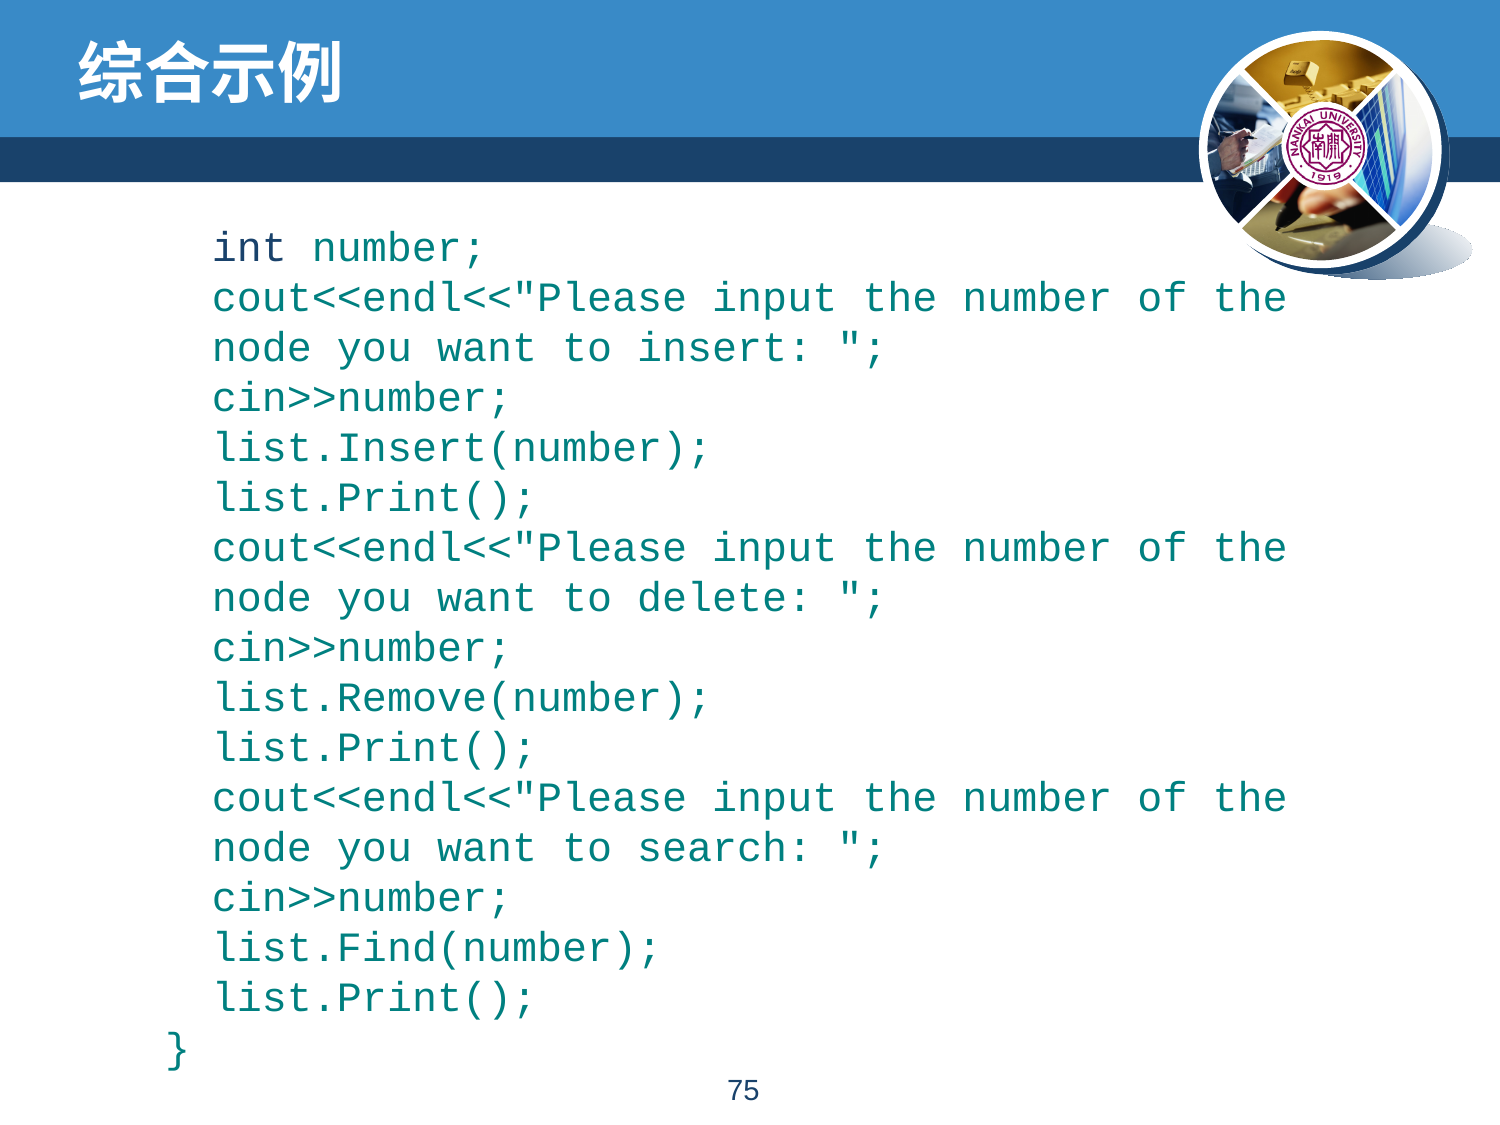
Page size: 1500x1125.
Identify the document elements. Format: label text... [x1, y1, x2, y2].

title 综合示例 [62, 24, 1275, 118]
slide_number 74 [607, 1063, 879, 1112]
list int number; cout<<endl<<"Please input the number of the node you want to insert: "; cin>>number; list.Insert(number); list.Print(); cout<<endl<<"Please input the number of the node you want to delete: "; cin>>number; list.Remove(number); list.Print(); cout<<endl<<"Please input the number of the node you want to search: "; cin>>number; list.Find(number); list.Print(); } [75, 212, 1413, 1067]
picture [1207, 40, 1433, 213]
